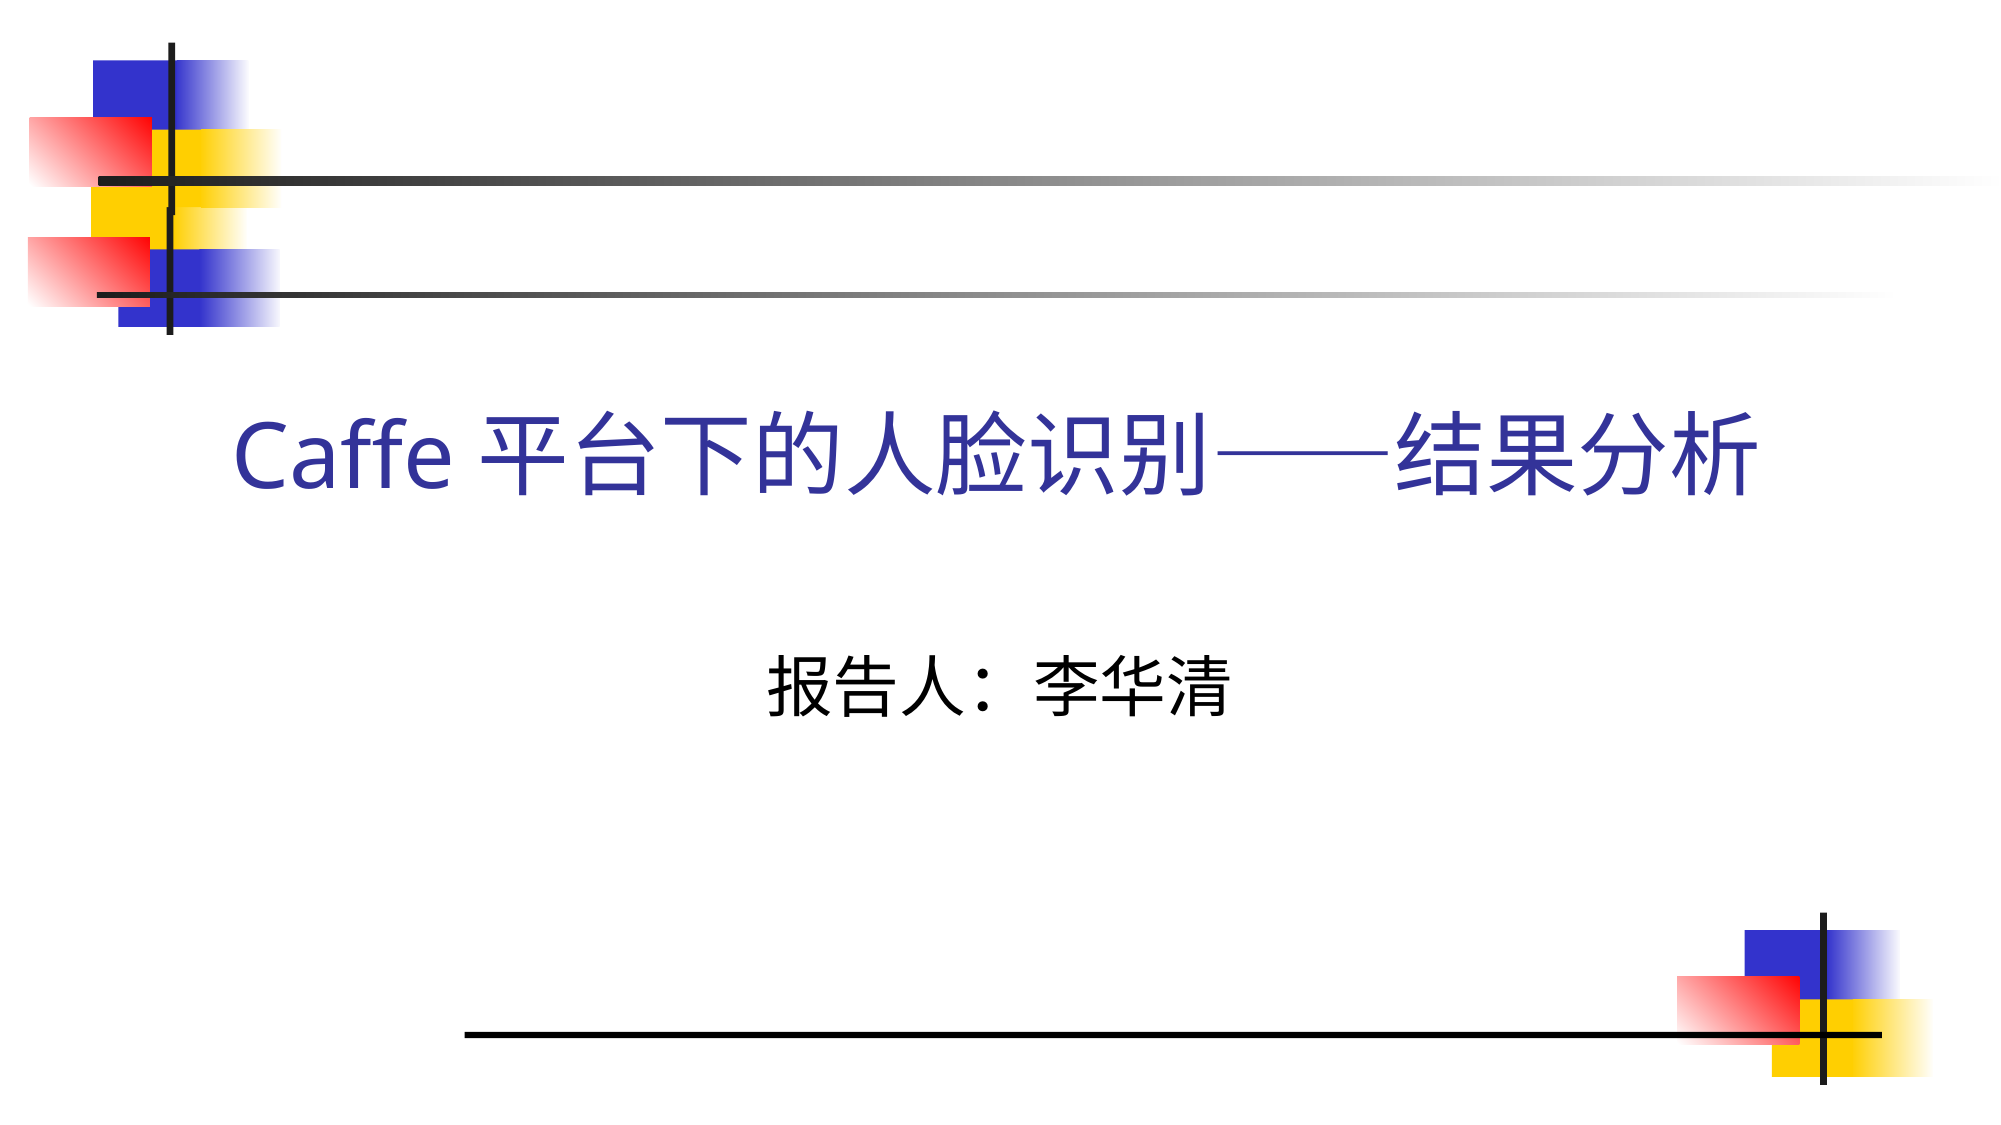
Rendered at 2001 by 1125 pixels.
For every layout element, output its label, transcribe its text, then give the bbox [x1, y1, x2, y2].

text_box 报告人：李华清 [299, 637, 1700, 925]
text_box Caffe平台下的人脸识别——结果分析 [216, 274, 1917, 515]
